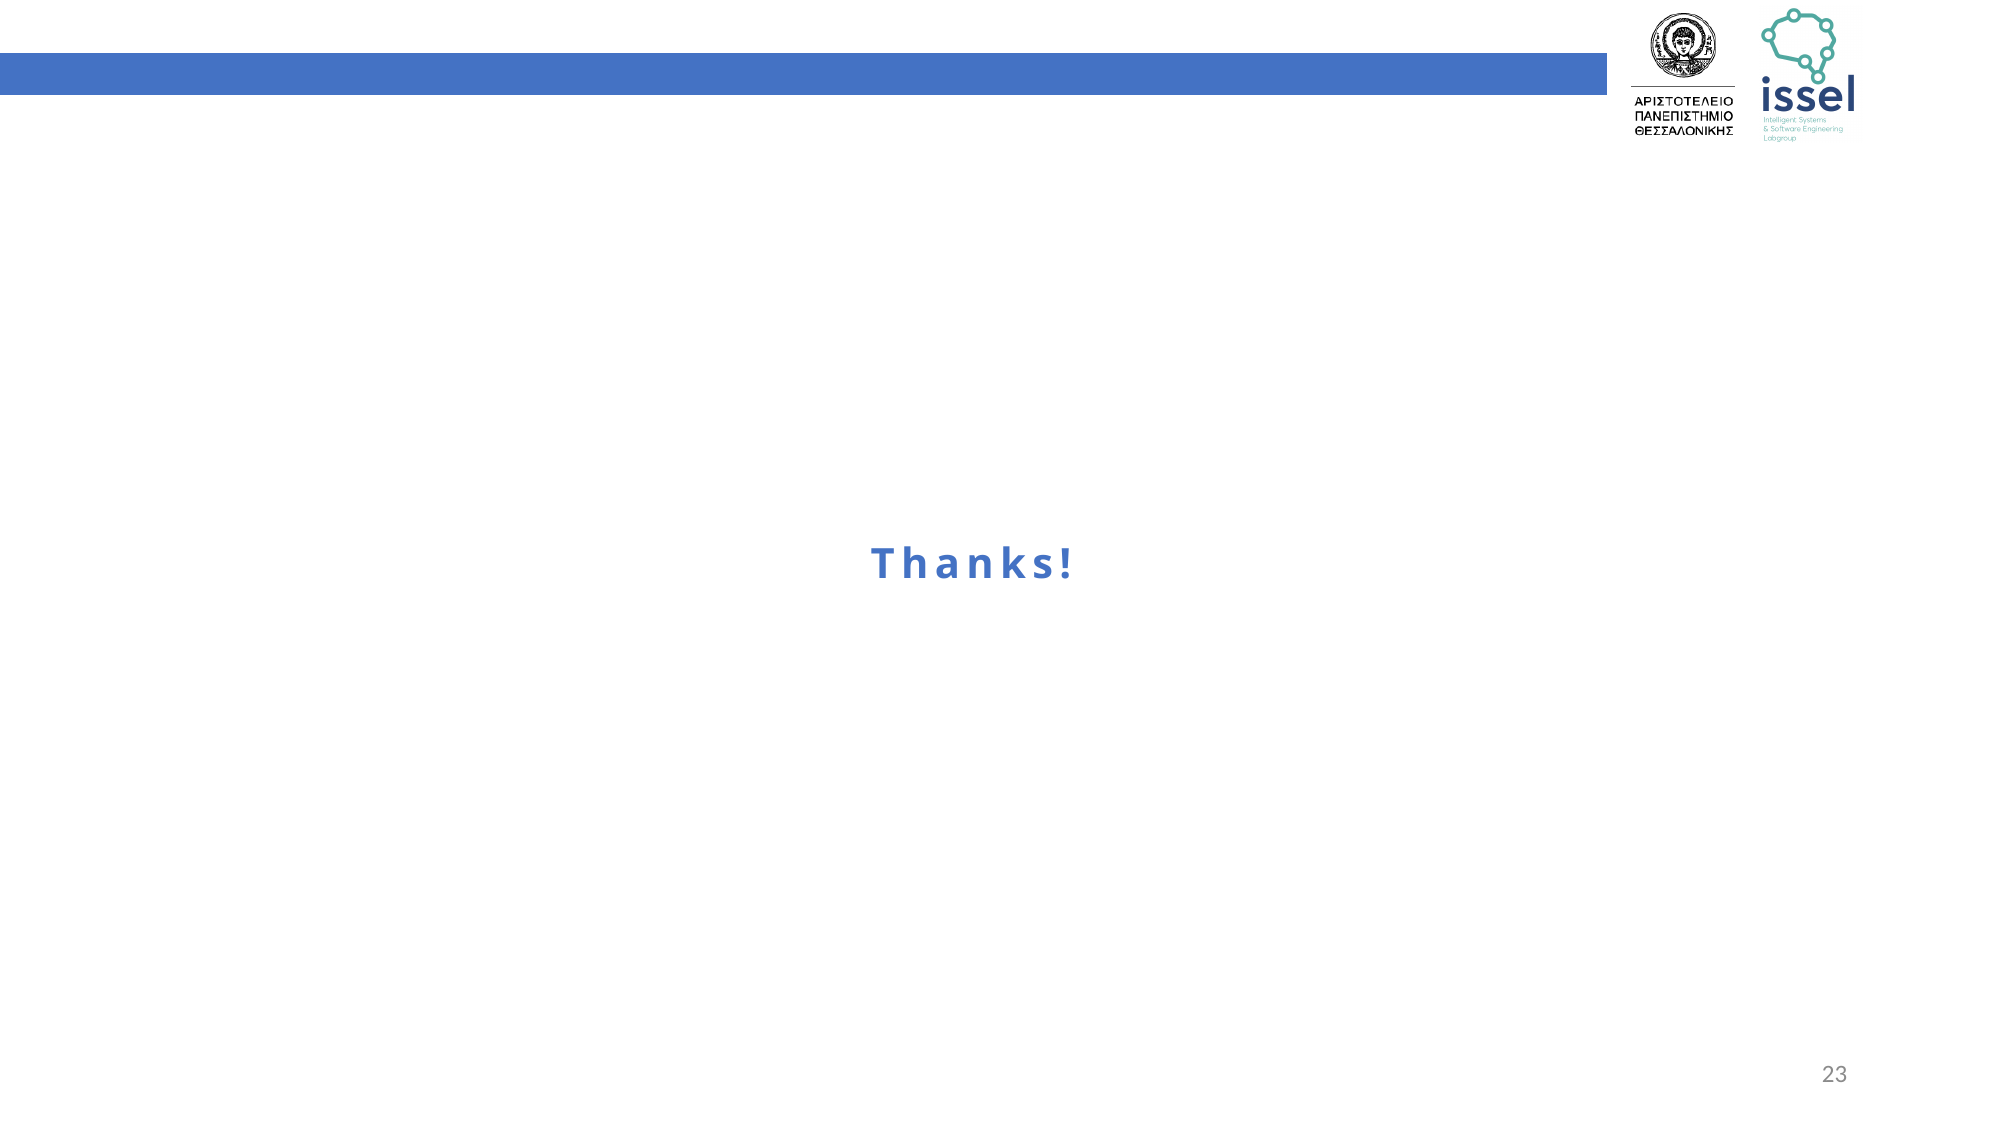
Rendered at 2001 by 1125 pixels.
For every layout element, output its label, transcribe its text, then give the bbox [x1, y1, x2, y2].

slide_number 23 [1412, 1042, 1863, 1103]
text_box Thanks! [855, 529, 1145, 595]
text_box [0, 5, 1863, 143]
